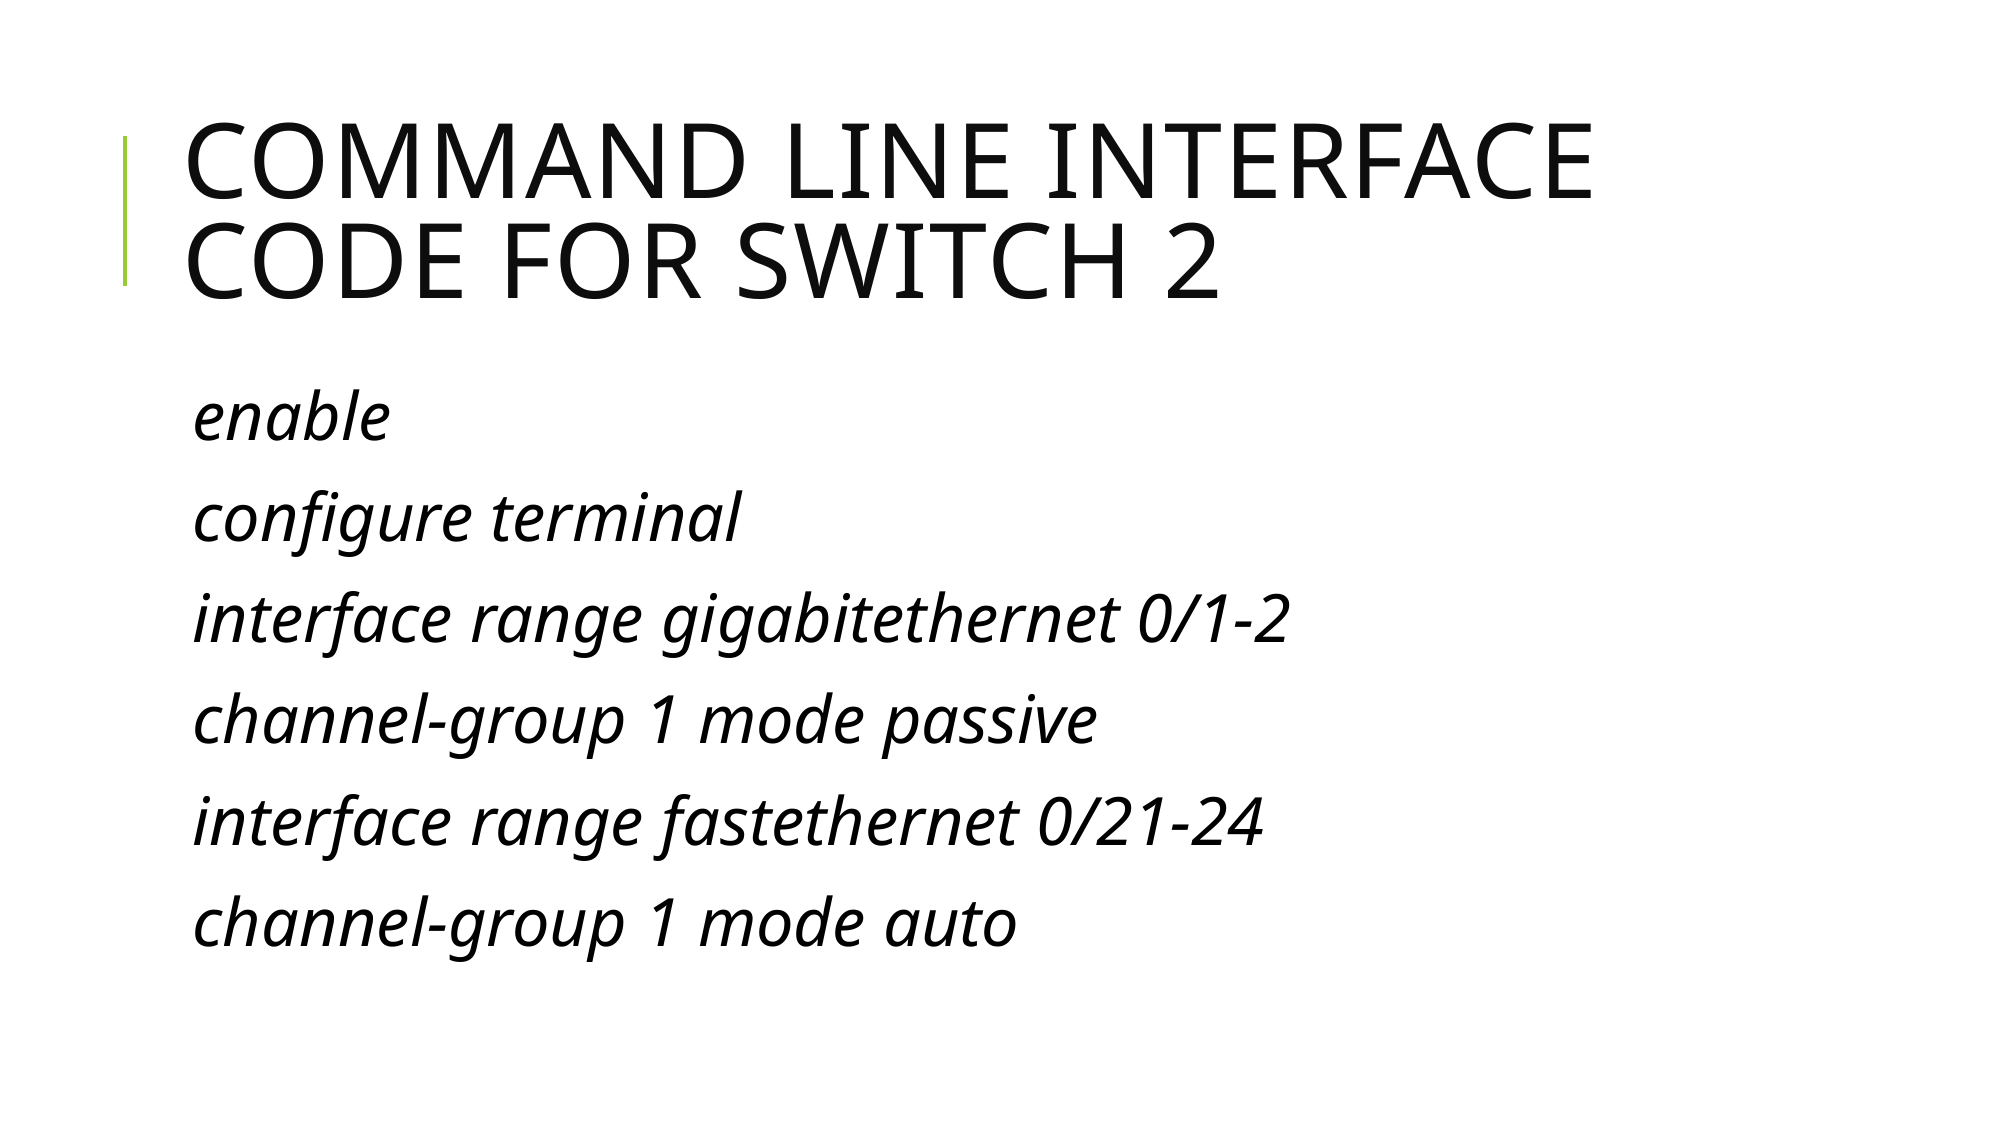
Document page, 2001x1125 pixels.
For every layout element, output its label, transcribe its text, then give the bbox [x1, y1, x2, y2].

title Command line interface code for switch 2 [168, 96, 1763, 342]
list enable configure terminal interface range gigabitethernet 0/1-2 channel-group 1 mode passive interface range fastethernet 0/21-24 channel-group 1 mode auto [168, 375, 1763, 1035]
